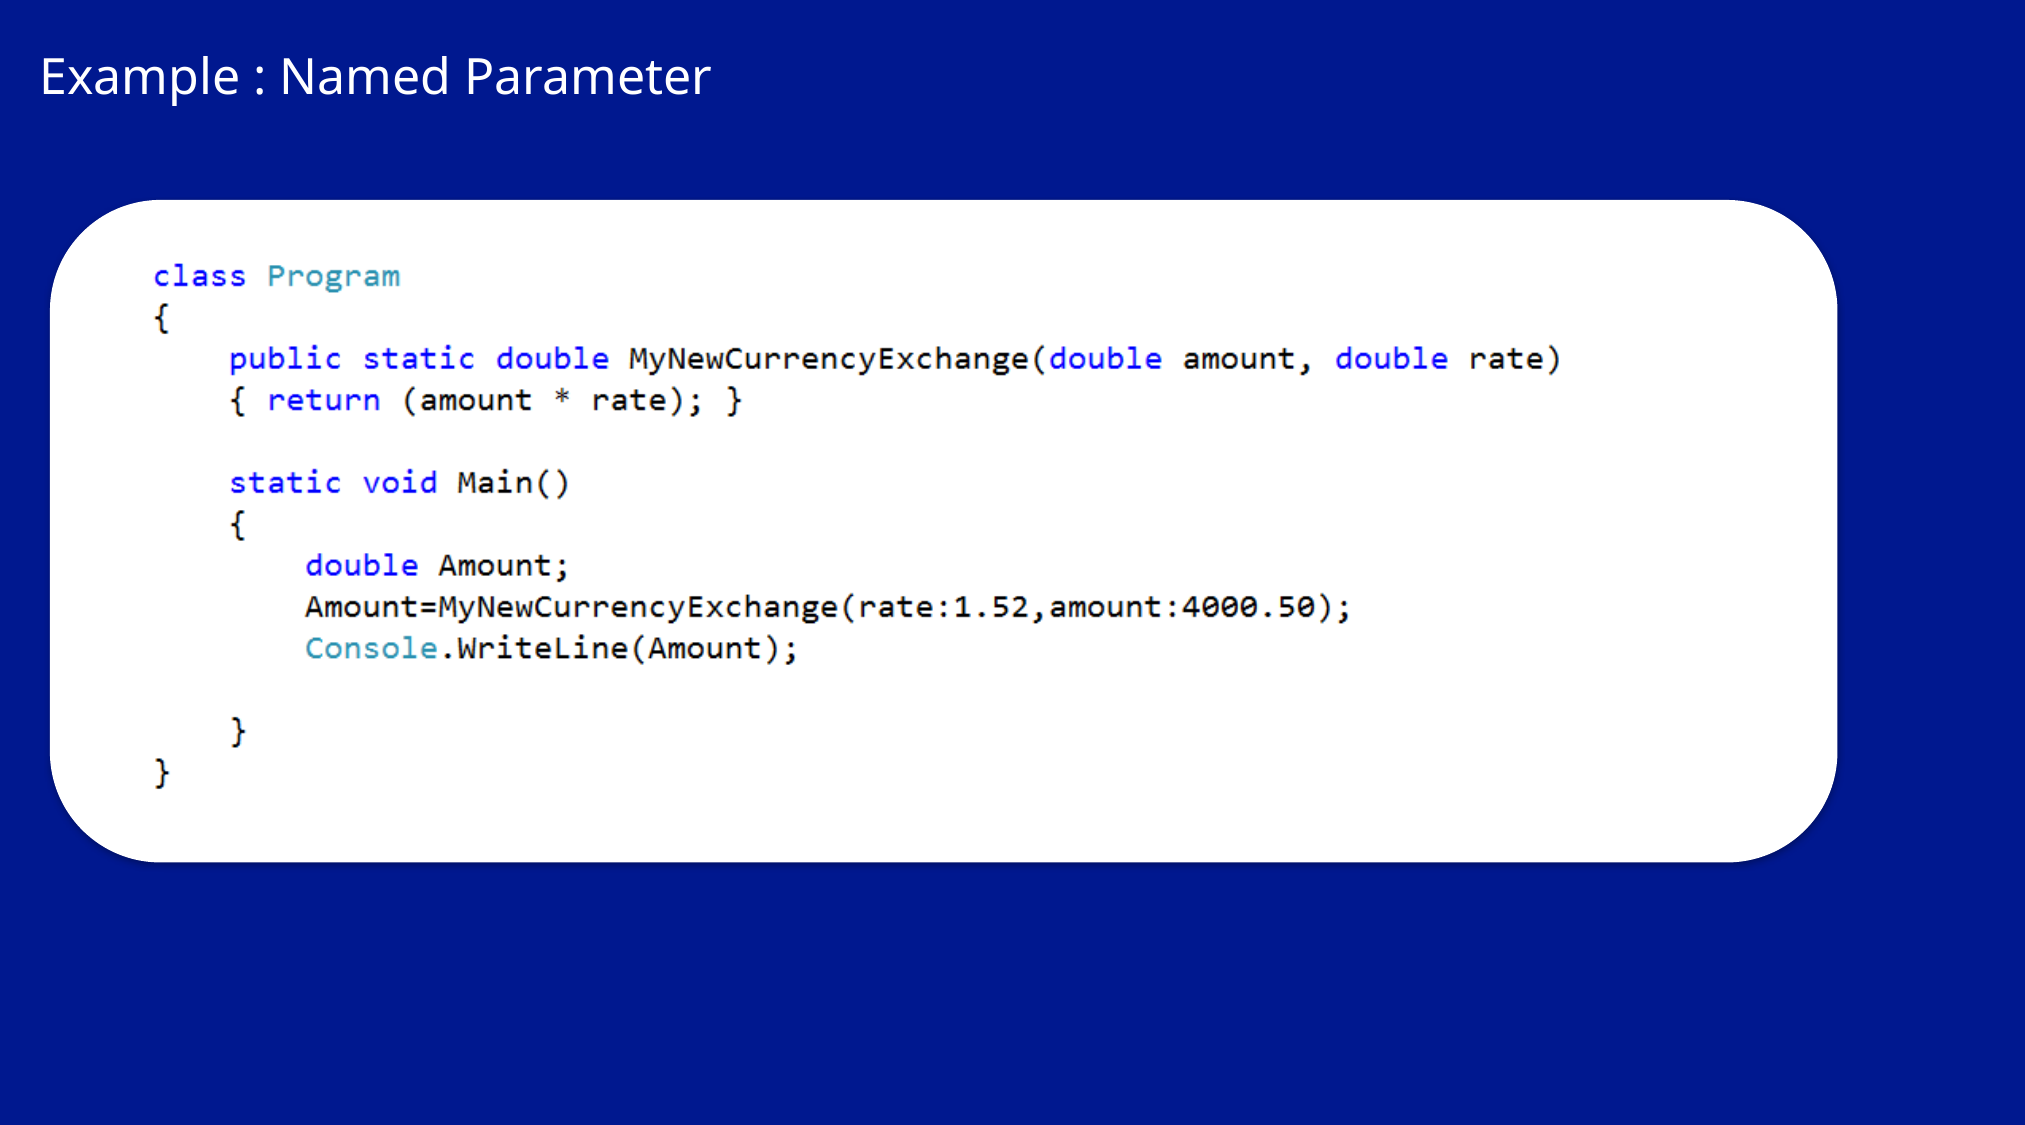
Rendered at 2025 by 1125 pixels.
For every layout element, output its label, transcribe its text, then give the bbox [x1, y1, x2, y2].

picture [124, 237, 1675, 797]
text_box [49, 199, 1839, 864]
text_box Example : Named Parameter [24, 37, 1363, 112]
